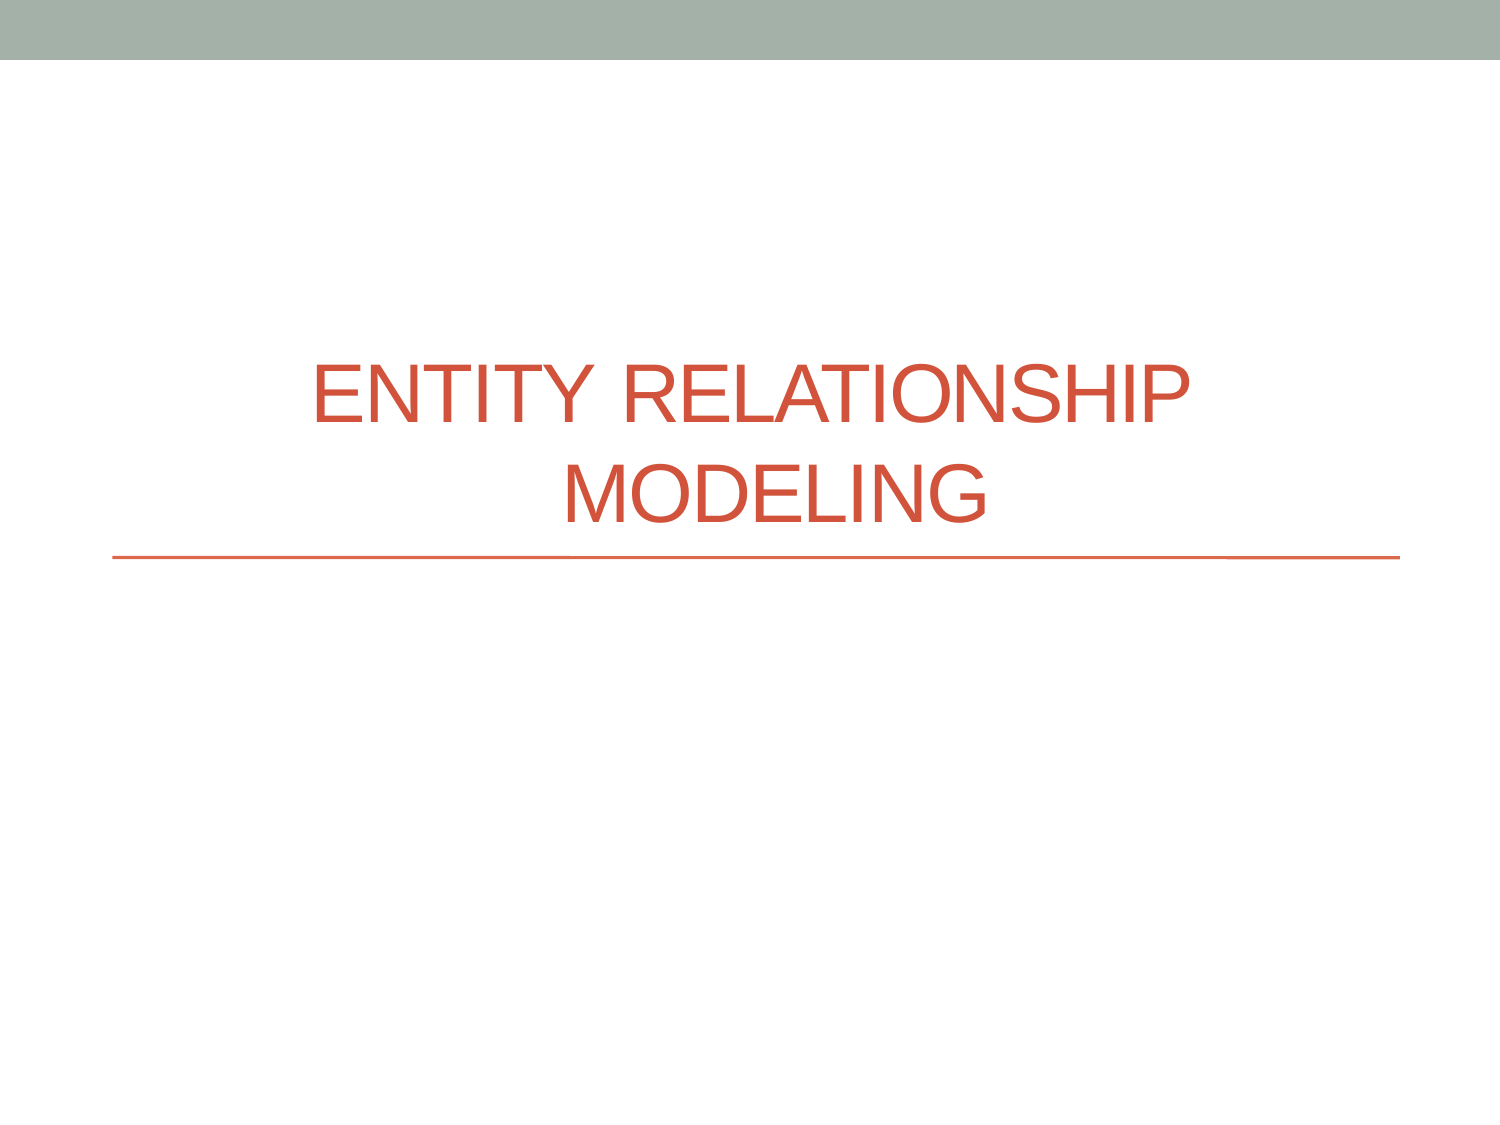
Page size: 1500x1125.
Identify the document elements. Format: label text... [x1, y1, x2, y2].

title ENTITY RELATIONSHIP MODELING [308, 339, 1197, 540]
